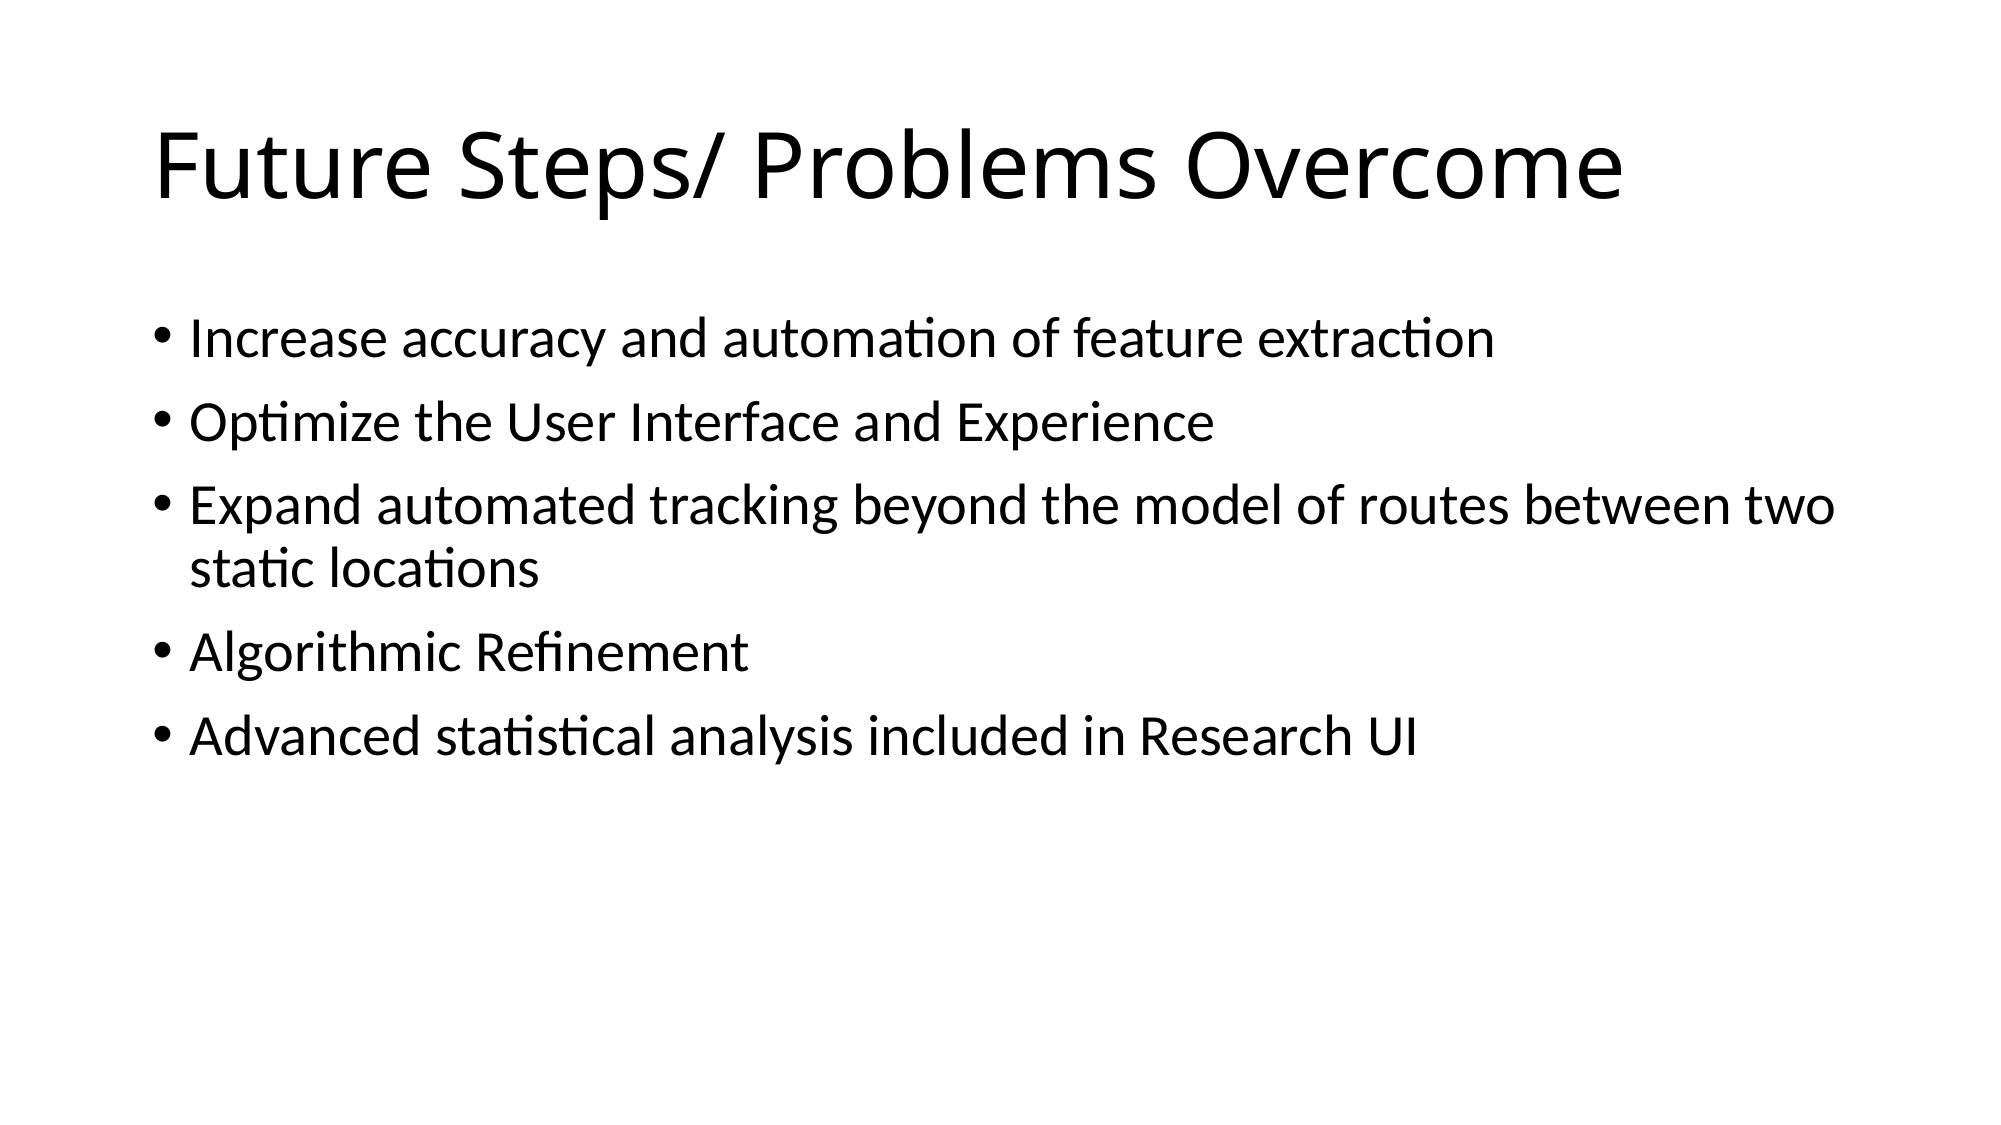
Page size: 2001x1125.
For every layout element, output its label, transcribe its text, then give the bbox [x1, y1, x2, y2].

title Future Steps/ Problems Overcome [137, 59, 1863, 278]
list Increase accuracy and automation of feature extraction Optimize the User Interface and Experience Expand automated tracking beyond the model of routes between two static locations Algorithmic Refinement Advanced statistical analysis included in Research UI [137, 299, 1863, 1014]
